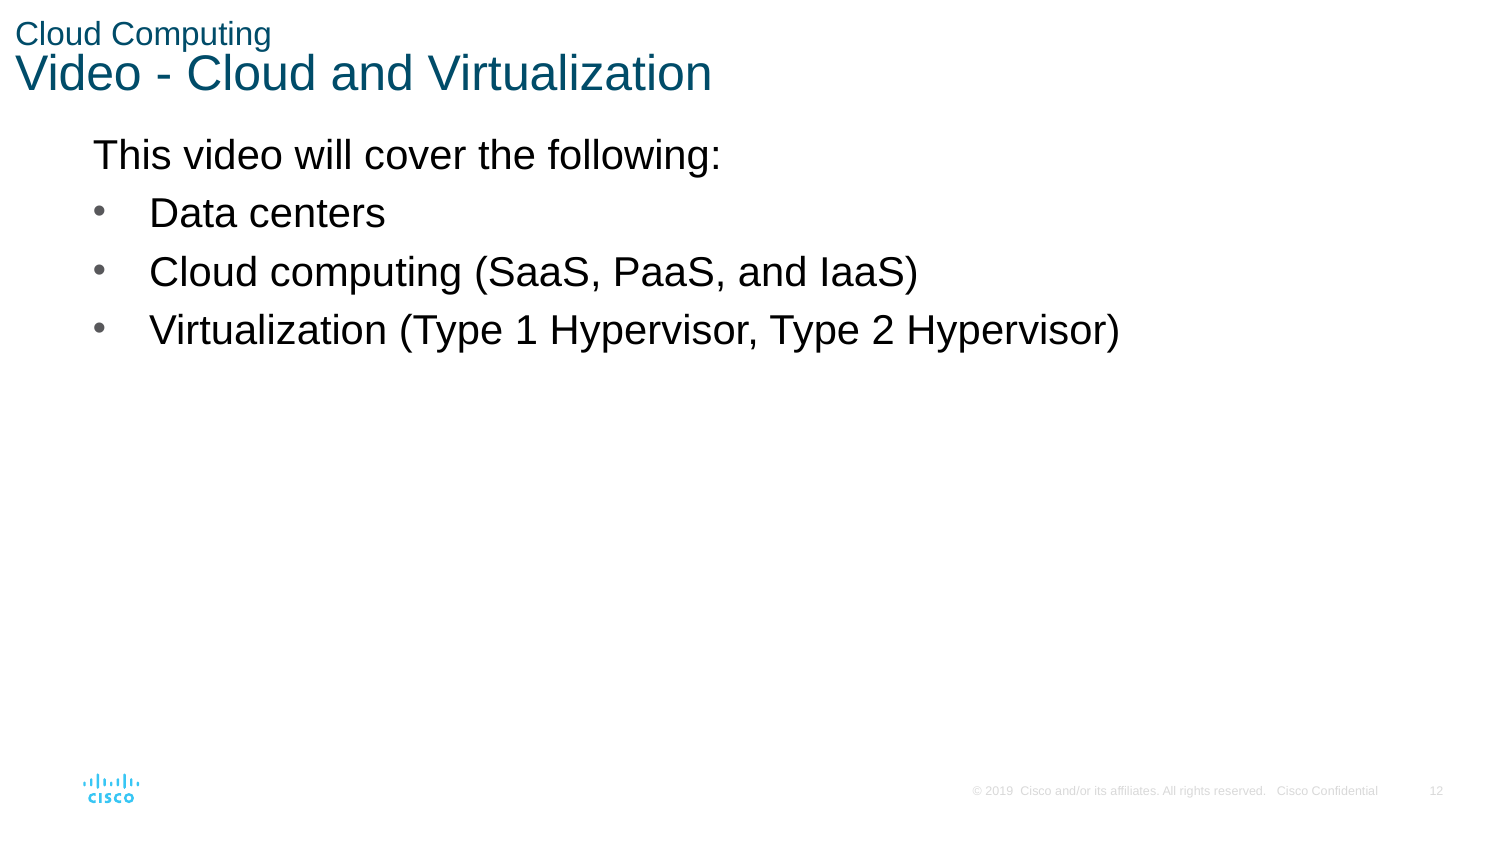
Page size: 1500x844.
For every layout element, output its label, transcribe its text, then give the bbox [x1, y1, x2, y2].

list This video will cover the following: Data centers Cloud computing (SaaS, PaaS, and IaaS) Virtualization (Type 1 Hypervisor, Type 2 Hypervisor) [77, 120, 1437, 726]
title Cloud Computing Video - Cloud and Virtualization [0, 0, 1369, 121]
